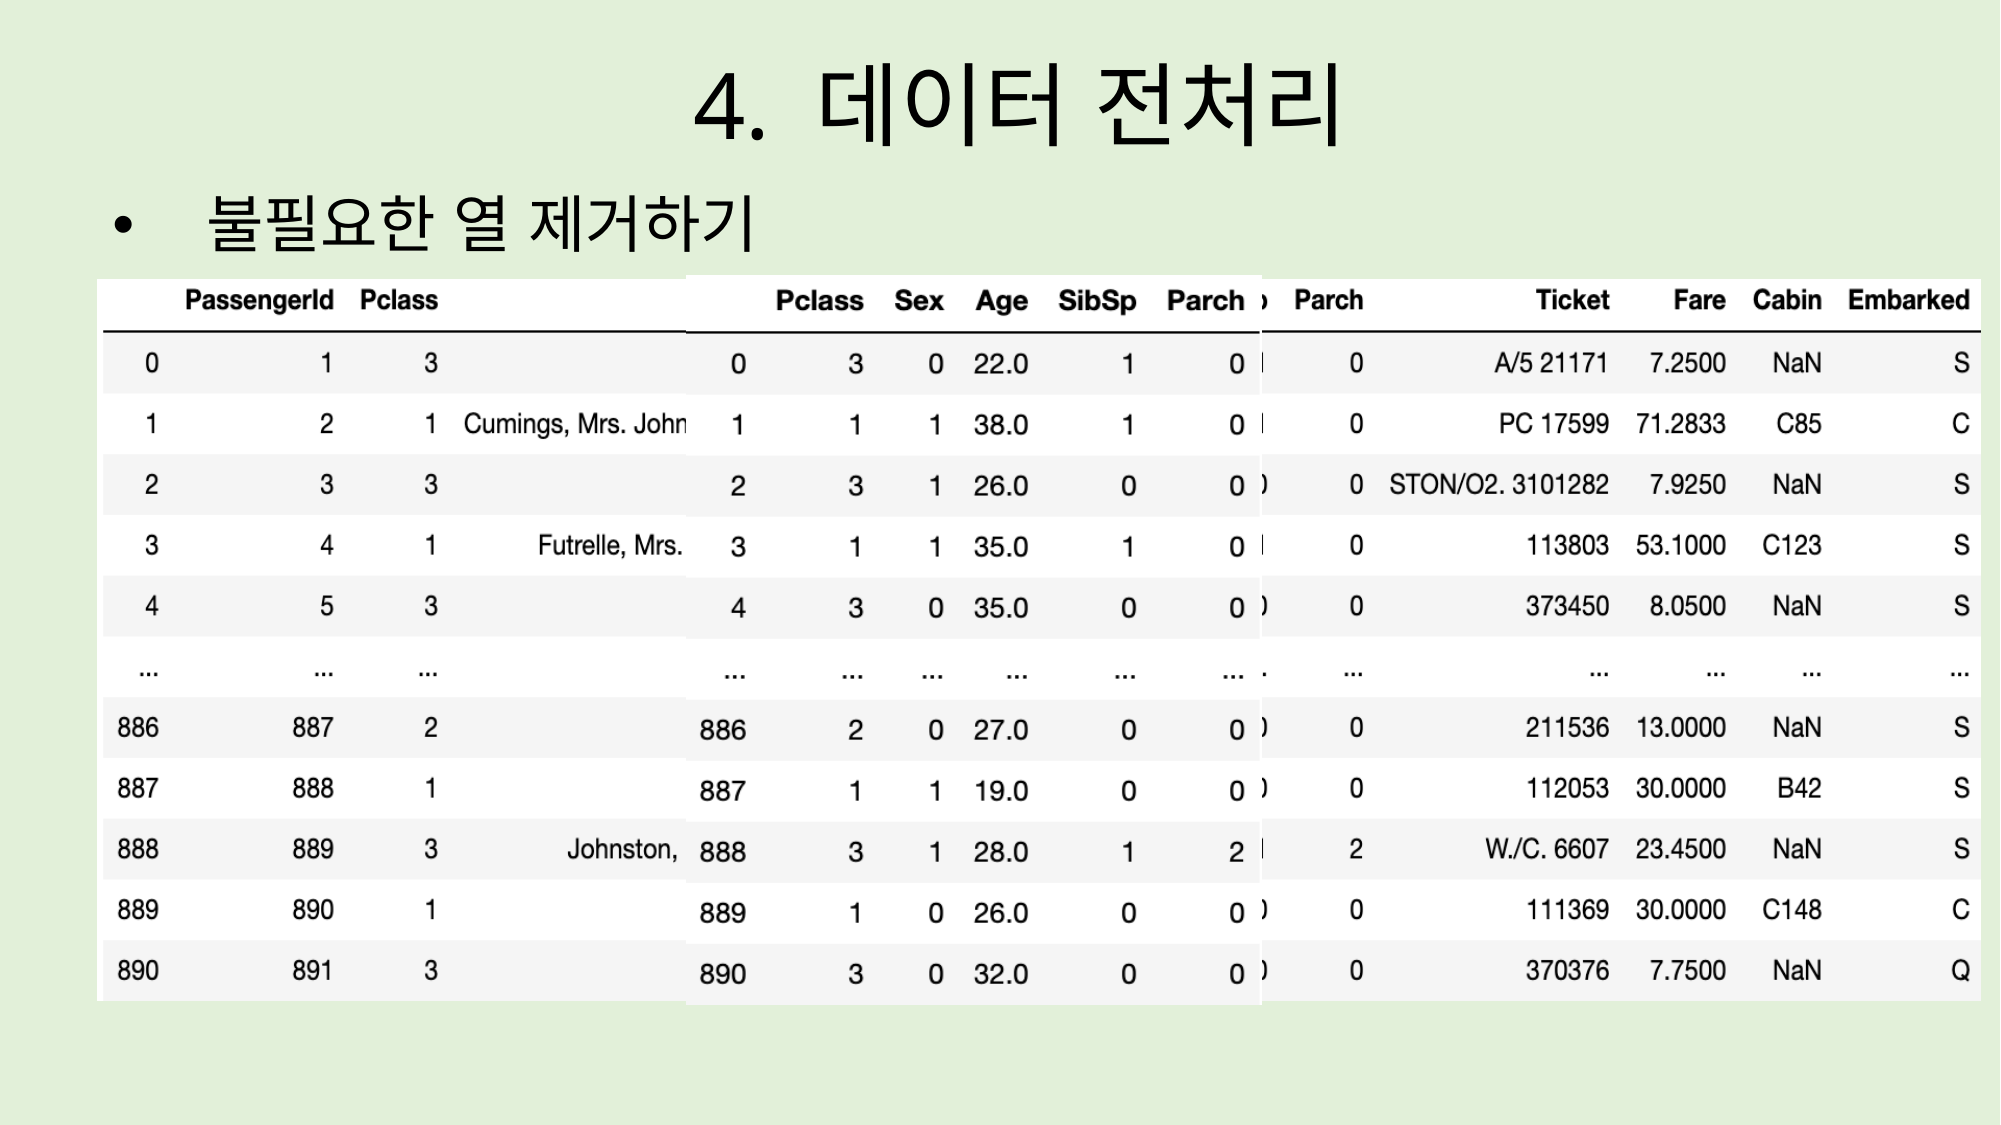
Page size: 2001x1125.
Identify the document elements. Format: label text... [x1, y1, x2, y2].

title 불필요한 열 제거하기 [97, 177, 1823, 278]
picture [97, 275, 1981, 1005]
text_box 4. 데이터 전처리 [116, 40, 1925, 166]
